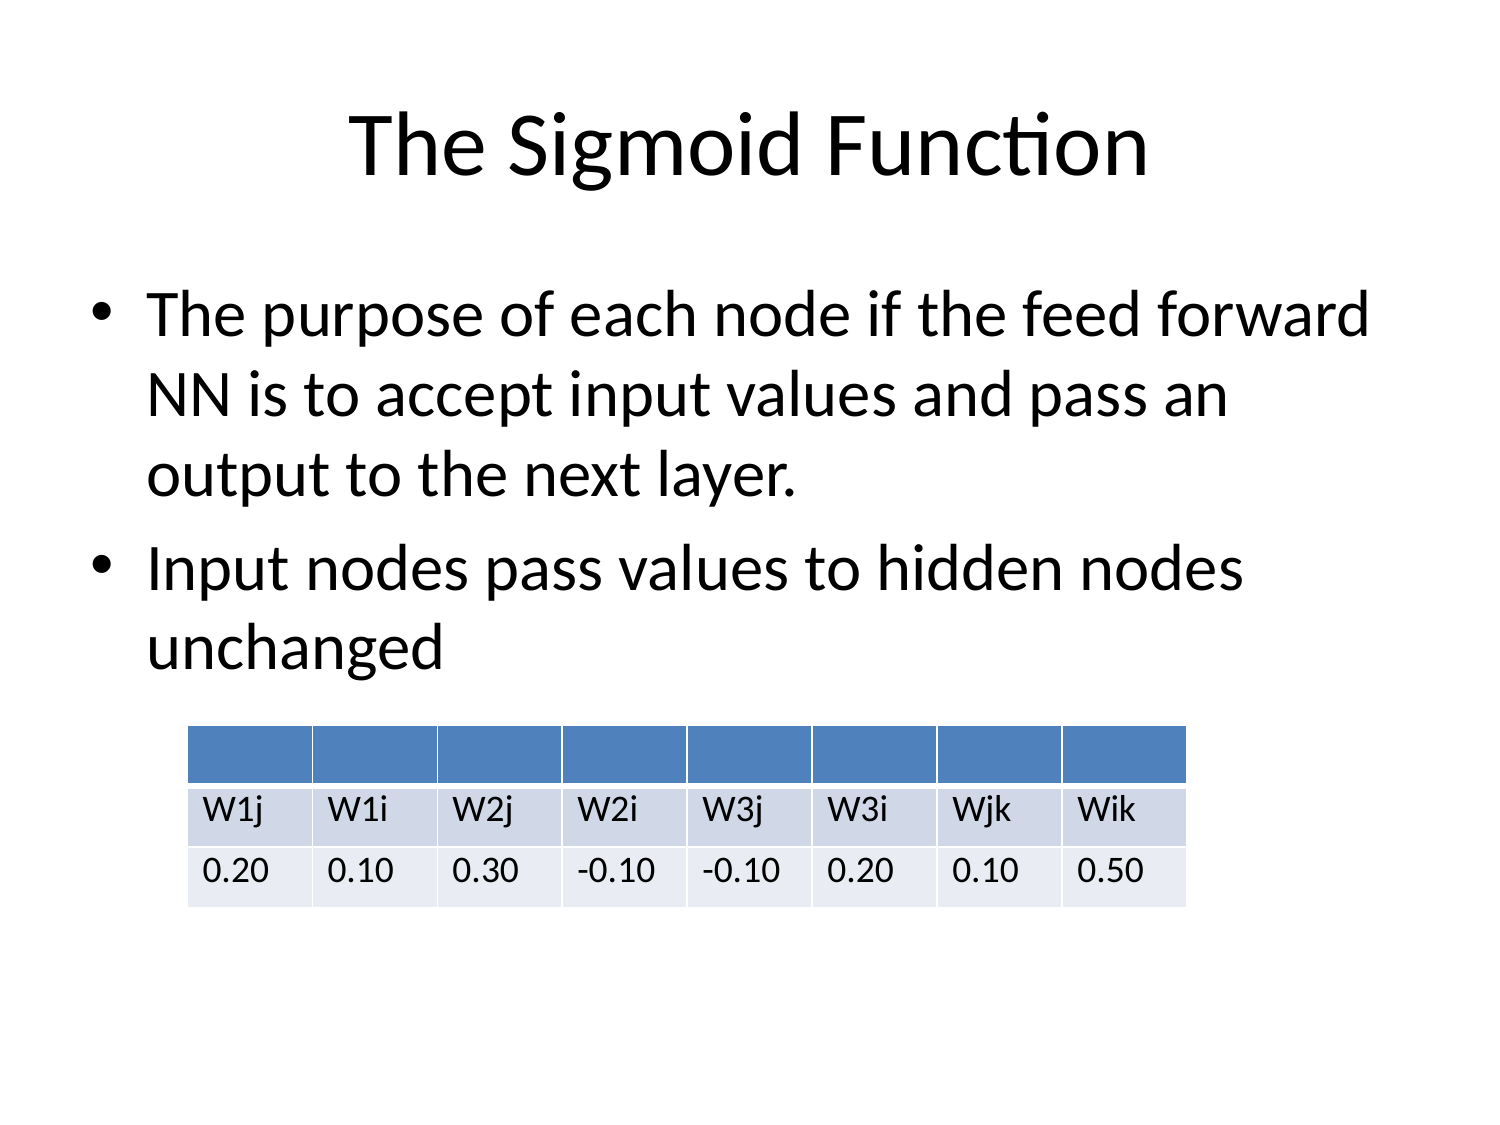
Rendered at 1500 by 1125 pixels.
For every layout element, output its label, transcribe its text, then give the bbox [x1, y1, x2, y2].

table_cell W2i [563, 789, 686, 846]
table_header [1063, 726, 1186, 783]
table_cell W1i [313, 789, 437, 846]
table_header [438, 726, 561, 783]
table_header [313, 726, 437, 783]
table_cell W3j [688, 789, 811, 846]
table_cell 0.10 [313, 848, 437, 907]
table_cell -0.10 [563, 848, 686, 907]
table_cell 0.20 [813, 848, 936, 907]
table_cell 0.10 [938, 848, 1061, 907]
table_cell 0.20 [188, 848, 312, 907]
table_header [688, 726, 811, 783]
table_header [813, 726, 936, 783]
table_header [188, 726, 312, 783]
table_cell W1j [188, 789, 312, 846]
title The Sigmoid Function [75, 45, 1425, 233]
table_cell W2j [438, 789, 561, 846]
table_cell 0.30 [438, 848, 561, 907]
table_header [938, 726, 1061, 783]
table_cell 0.50 [1063, 848, 1186, 907]
list The purpose of each node if the feed forward NN is to accept input values and pass an output to the next layer. Input nodes pass values to hidden nodes unchanged [75, 262, 1425, 1005]
table_cell W3i [813, 789, 936, 846]
table_cell Wjk [938, 789, 1061, 846]
table_cell Wik [1063, 789, 1186, 846]
table_header [563, 726, 686, 783]
table_cell -0.10 [688, 848, 811, 907]
